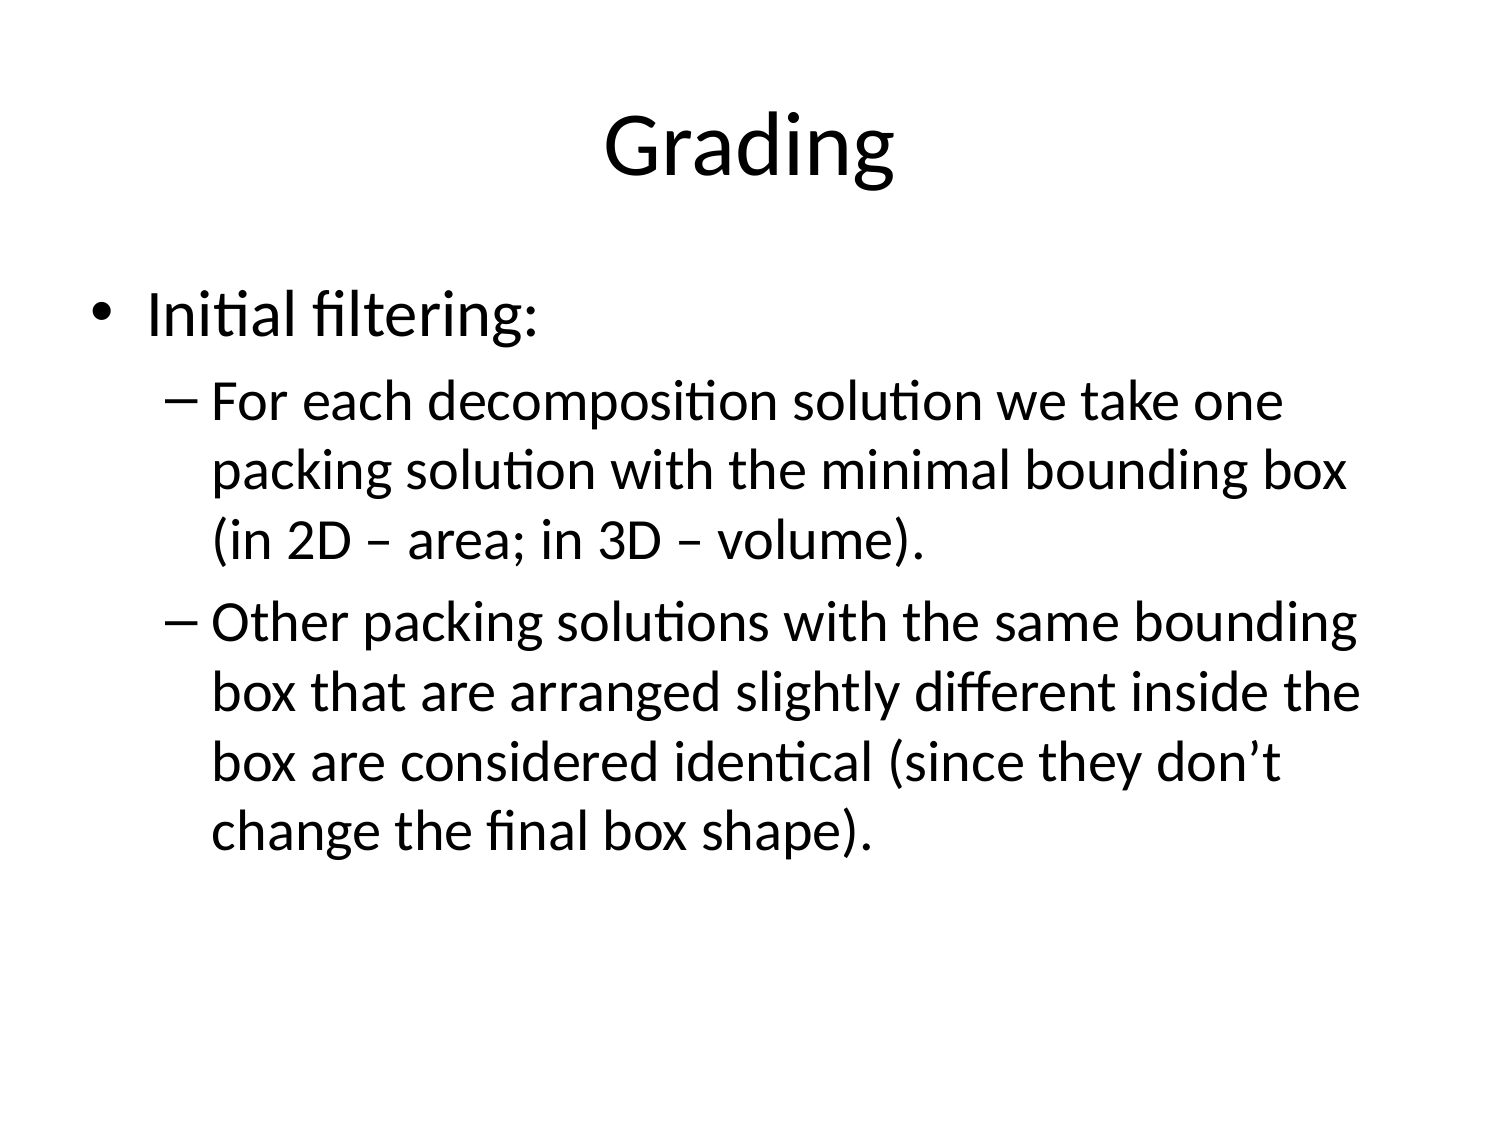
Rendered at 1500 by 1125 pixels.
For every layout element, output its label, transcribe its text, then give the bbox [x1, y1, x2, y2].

title Grading [75, 45, 1425, 233]
list Initial filtering: For each decomposition solution we take one packing solution with the minimal bounding box (in 2D – area; in 3D – volume). Other packing solutions with the same bounding box that are arranged slightly different inside the box are considered identical (since they don’t change the final box shape). [75, 262, 1425, 1005]
